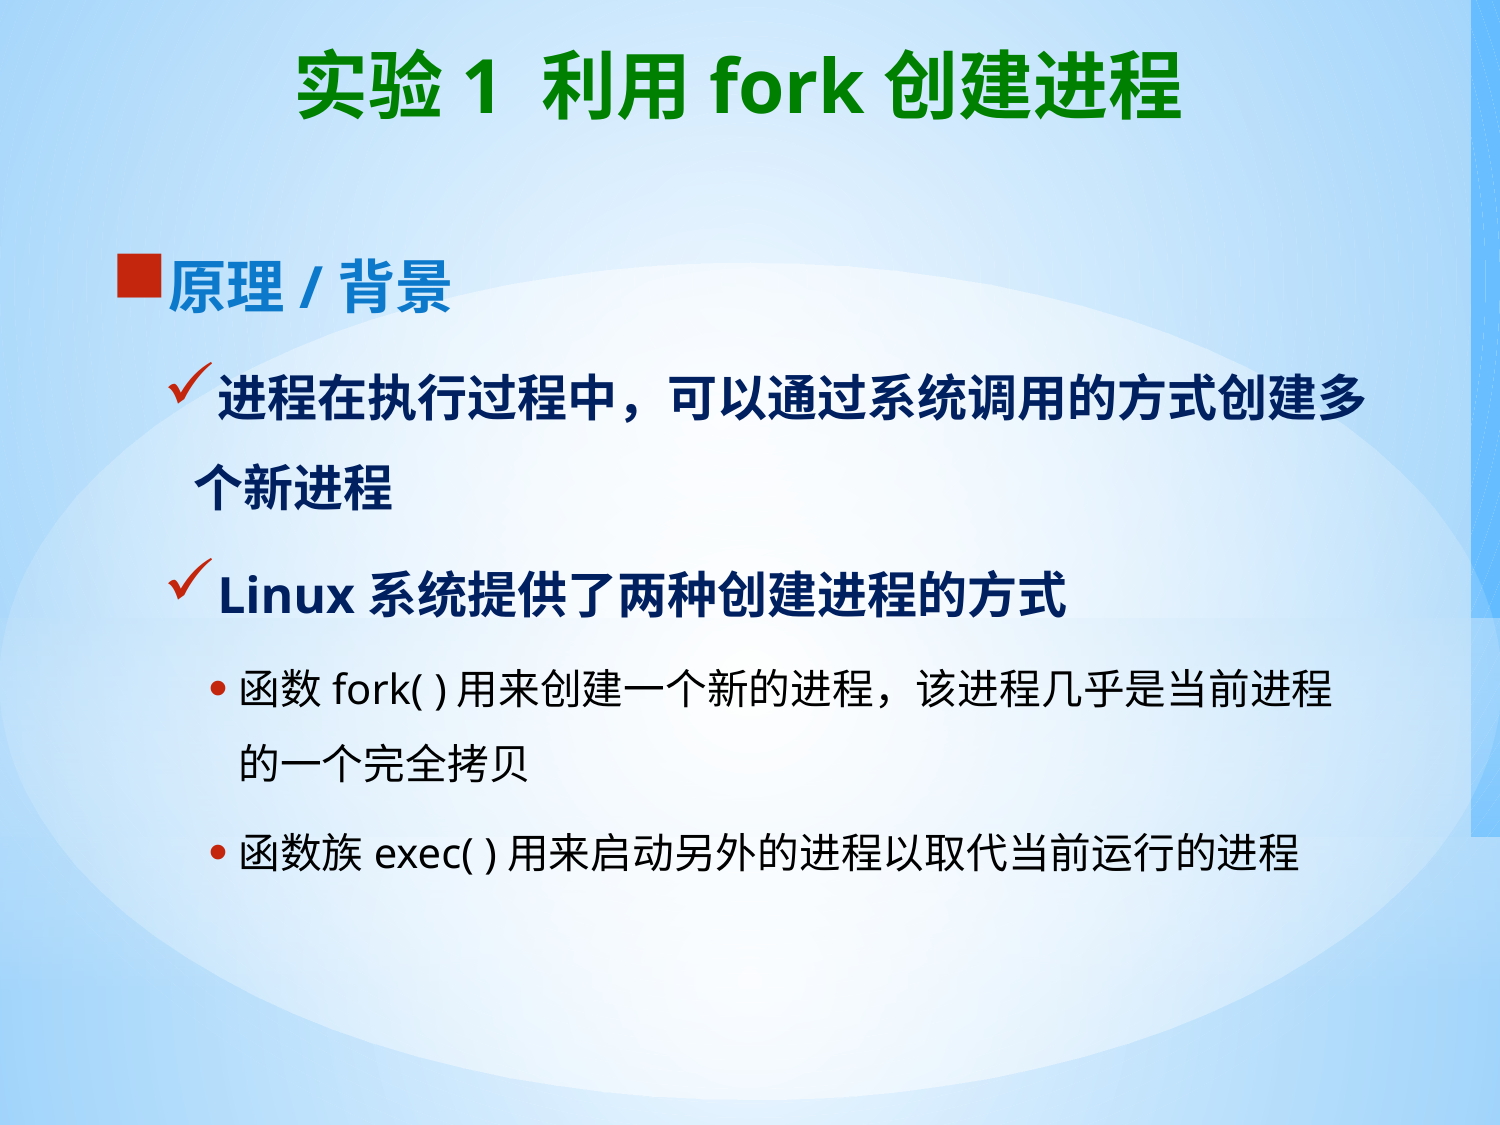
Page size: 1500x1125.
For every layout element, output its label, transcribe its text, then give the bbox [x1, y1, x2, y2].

title 实验1 利用fork创建进程 [88, 30, 1388, 149]
list 原理/背景 进程在执行过程中，可以通过系统调用的方式创建多个新进程 Linux系统提供了两种创建进程的方式 函数fork( )用来创建一个新的进程，该进程几乎是当前进程的一个完全拷贝 函数族exec( )用来启动另外的进程以取代当前运行的进程 [88, 208, 1388, 1047]
